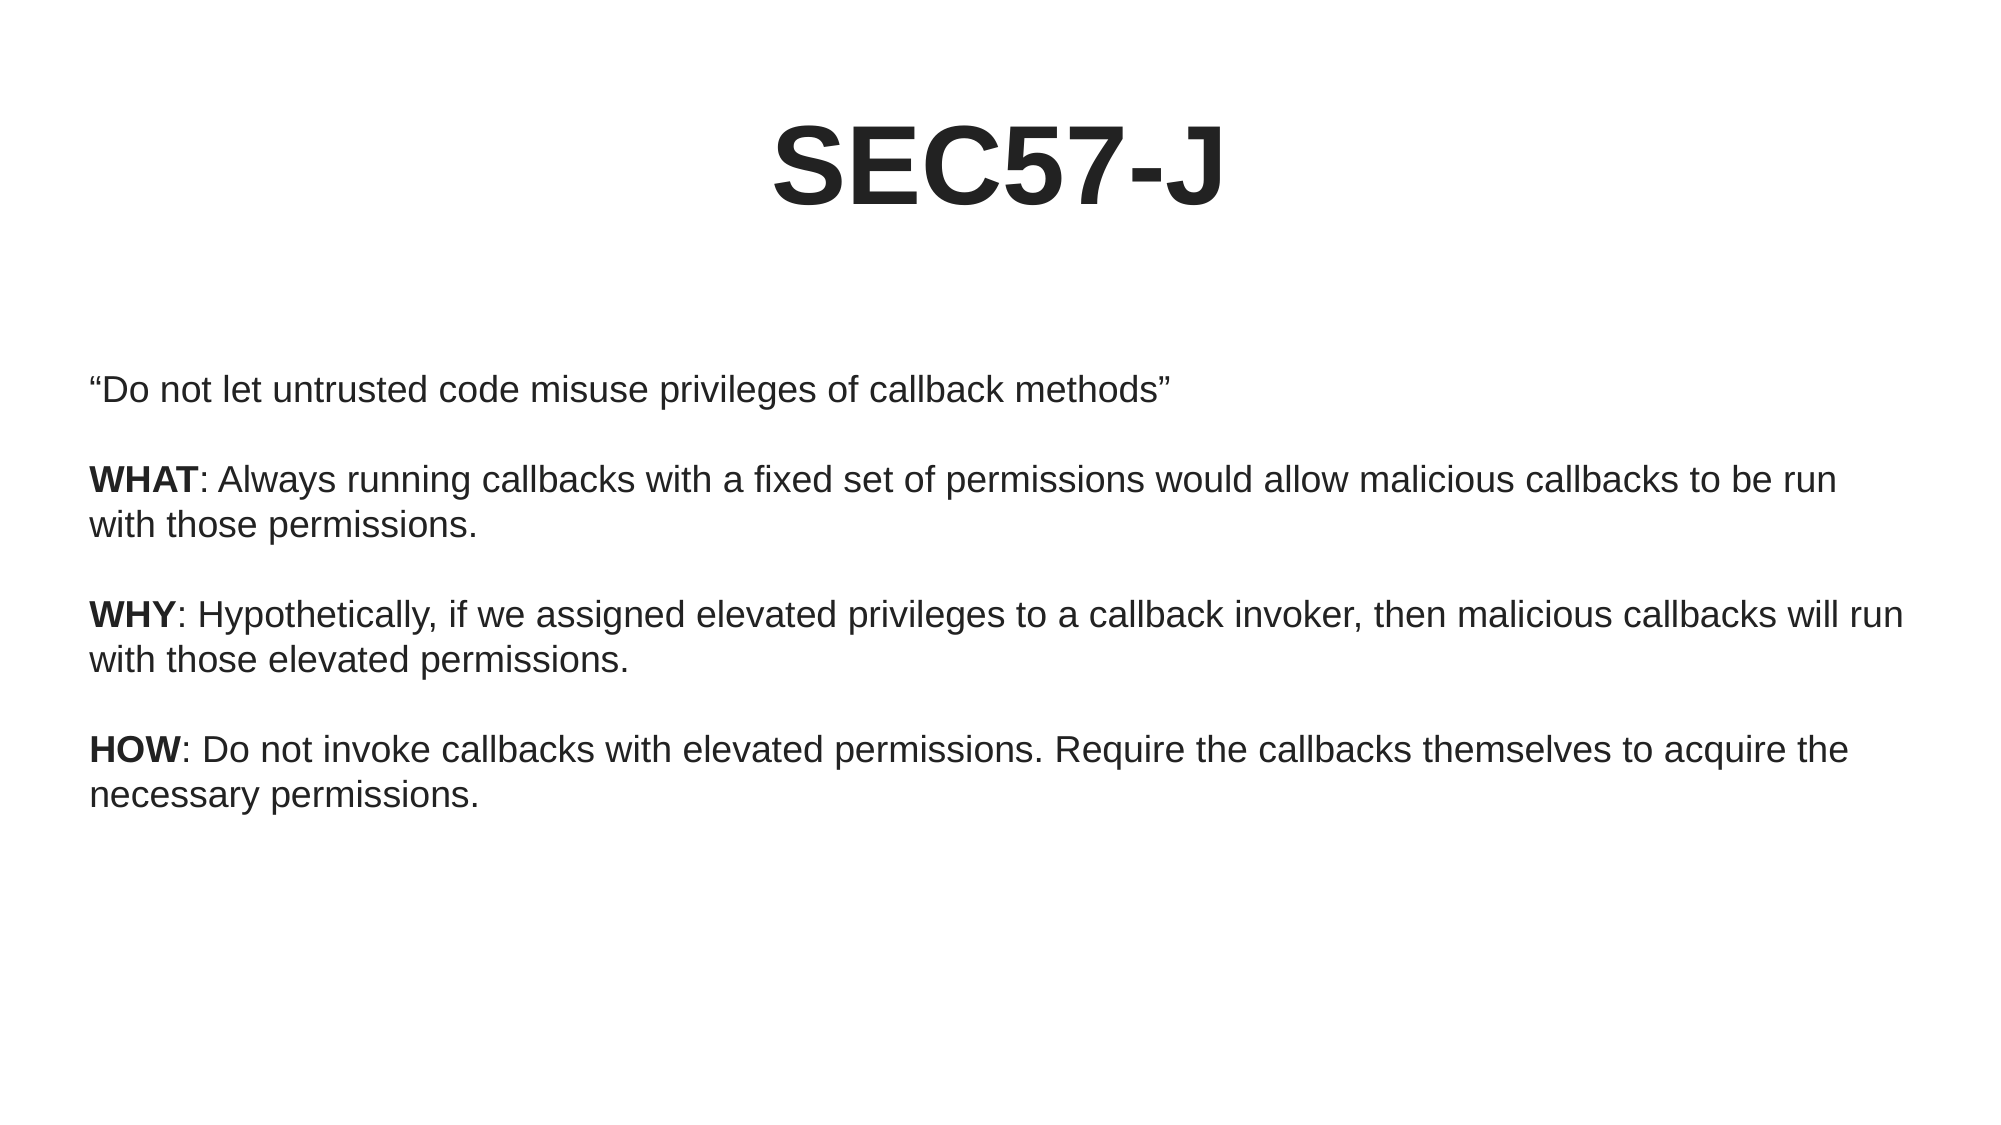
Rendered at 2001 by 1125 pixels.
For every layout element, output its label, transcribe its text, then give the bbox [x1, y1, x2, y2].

text_box “Do not let untrusted code misuse privileges of callback methods” WHAT: Always running callbacks with a fixed set of permissions would allow malicious callbacks to be run with those permissions. WHY: Hypothetically, if we assigned elevated privileges to a callback invoker, then malicious callbacks will run with those elevated permissions. HOW: Do not invoke callbacks with elevated permissions. Require the callbacks themselves to acquire the necessary permissions. [74, 264, 1926, 917]
text_box SEC57-J [137, 59, 1863, 264]
